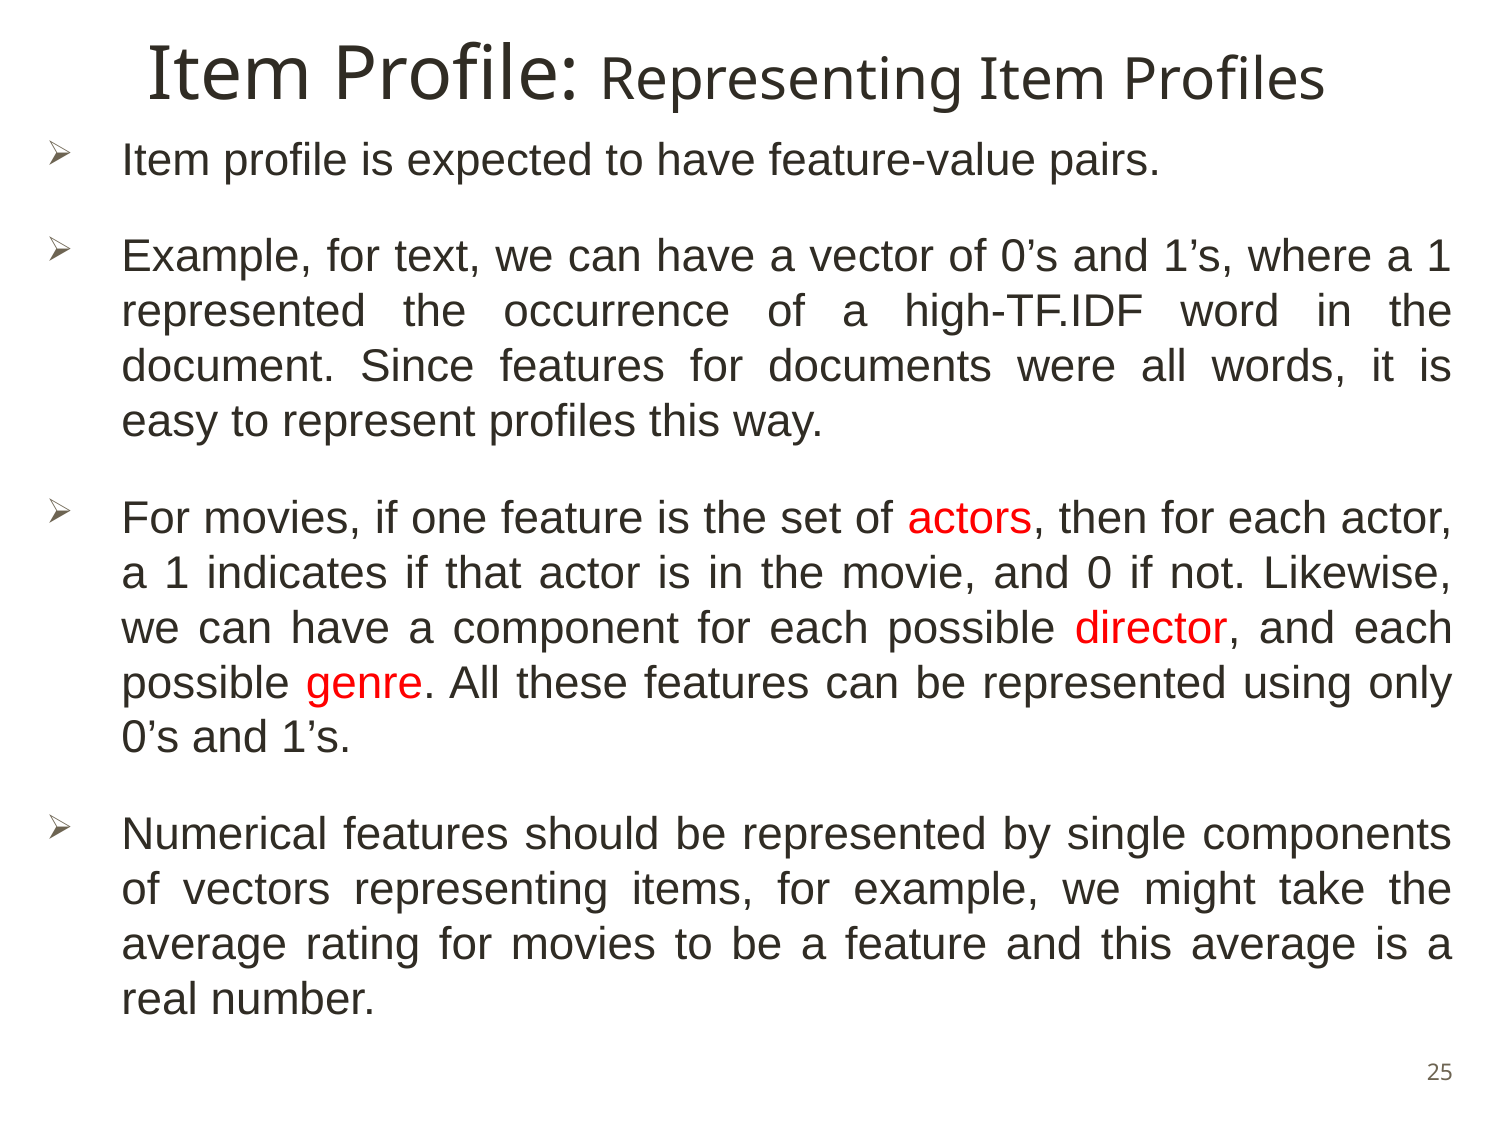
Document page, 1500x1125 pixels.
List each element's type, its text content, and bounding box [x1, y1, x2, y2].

list Item profile is expected to have feature-value pairs. Example, for text, we can have a vector of 0’s and 1’s, where a 1 represented the occurrence of a high-TF.IDF word in the document. Since features for documents were all words, it is easy to represent profiles this way. For movies, if one feature is the set of actors, then for each actor, a 1 indicates if that actor is in the movie, and 0 if not. Likewise, we can have a component for each possible director, and each possible genre. All these features can be represented using only 0’s and 1’s. Numerical features should be represented by single components of vectors representing items, for example, we might take the average rating for movies to be a feature and this average is a real number. [31, 122, 1469, 1071]
title Item Profile: Representing Item Profiles [6, 0, 1469, 123]
slide_number 25 [1118, 1042, 1469, 1103]
